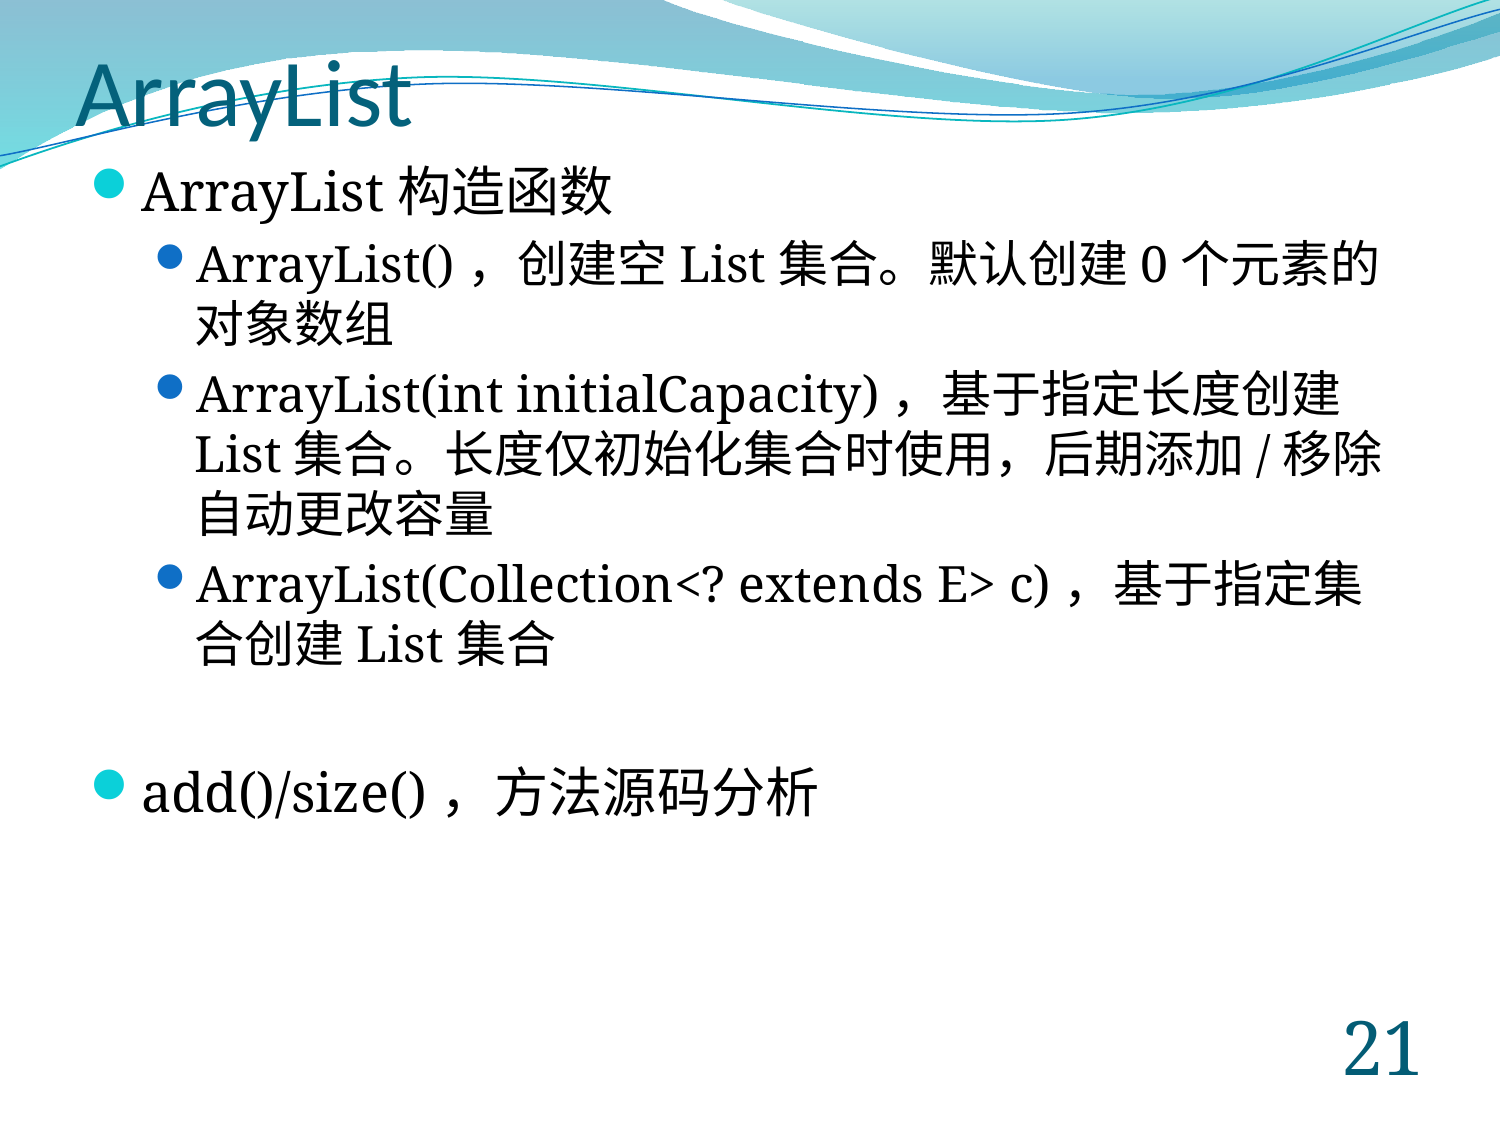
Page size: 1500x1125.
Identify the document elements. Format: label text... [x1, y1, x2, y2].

list ArrayList构造函数 ArrayList()，创建空List集合。默认创建0个元素的对象数组 ArrayList(int initialCapacity)，基于指定长度创建List集合。长度仅初始化集合时使用，后期添加/移除自动更改容量 ArrayList(Collection<? extends E> c)，基于指定集合创建List集合 add()/size()，方法源码分析 [75, 149, 1425, 1038]
title ArrayList [75, 22, 1426, 146]
slide_number 20 [1299, 1042, 1425, 1103]
